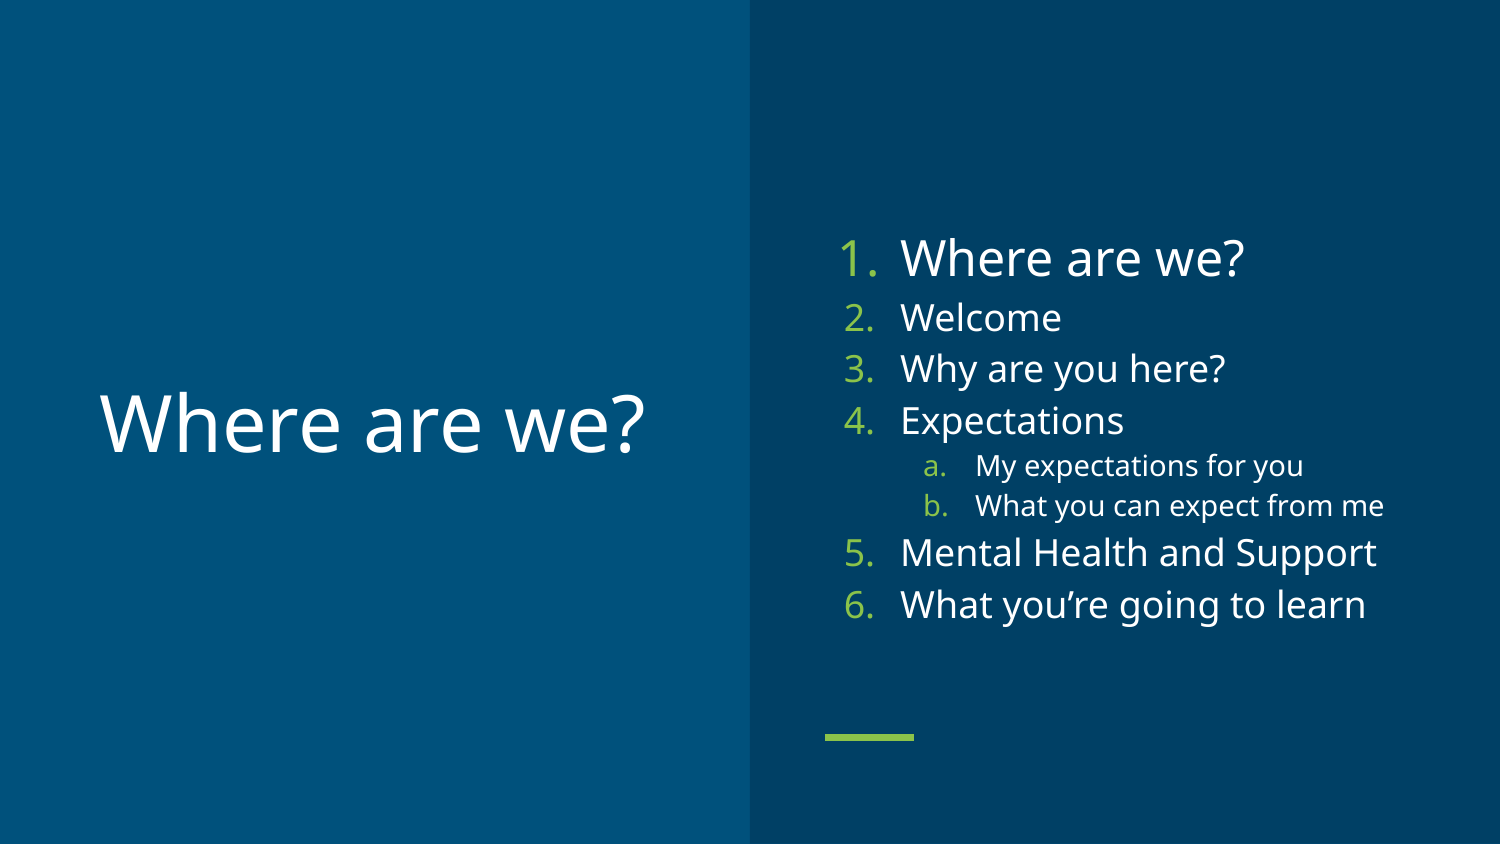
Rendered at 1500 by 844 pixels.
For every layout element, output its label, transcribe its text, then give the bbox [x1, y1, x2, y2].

title Where are we? [40, 236, 705, 484]
list Where are we? Welcome Why are you here? Expectations My expectations for you What you can expect from me Mental Health and Support What you’re going to learn [810, 118, 1440, 725]
